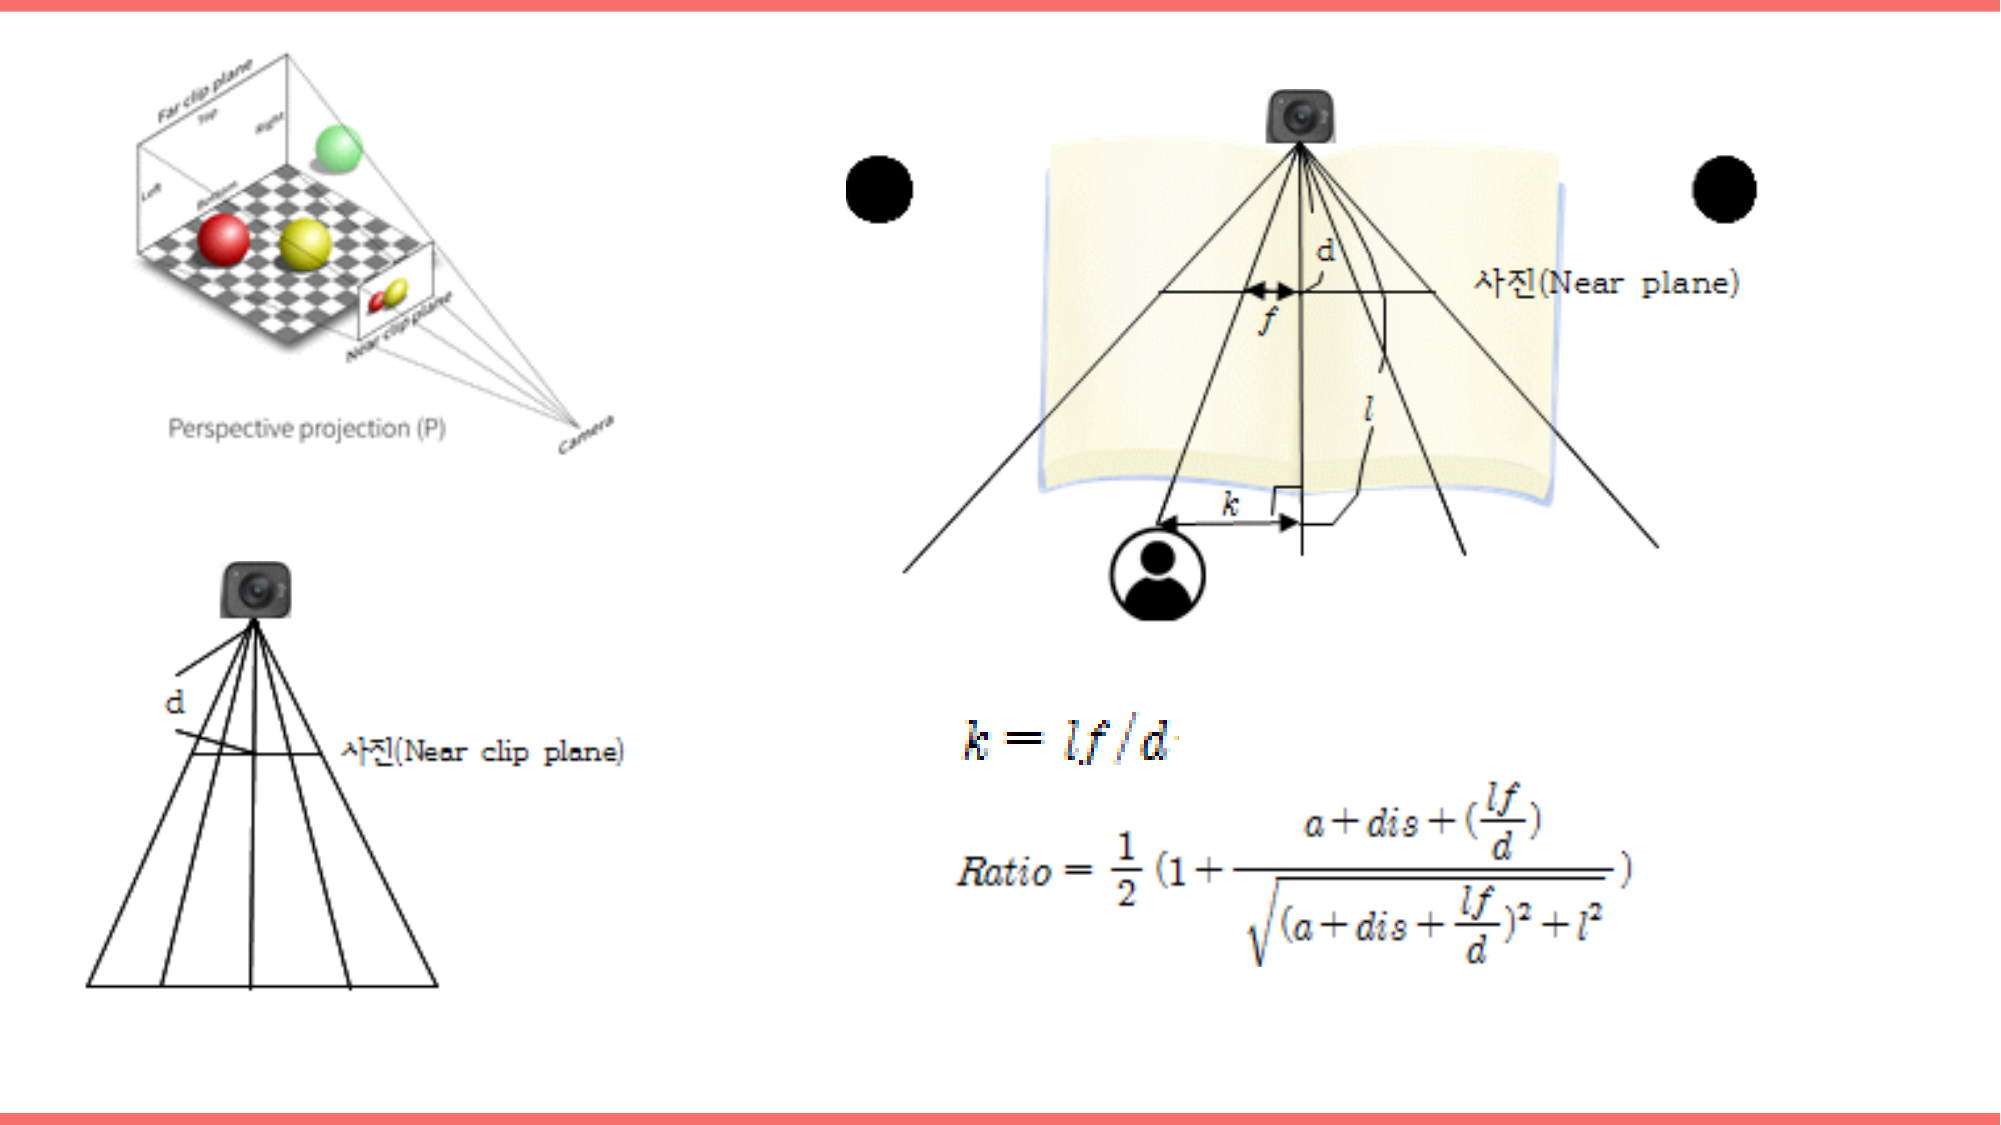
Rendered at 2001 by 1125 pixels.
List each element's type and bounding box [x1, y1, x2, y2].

picture [84, 561, 687, 994]
picture [953, 777, 1646, 967]
picture [845, 89, 1815, 629]
text_box [0, 0, 2000, 75]
text_box [0, 1113, 2000, 1125]
picture [958, 712, 1179, 766]
picture [118, 41, 728, 469]
